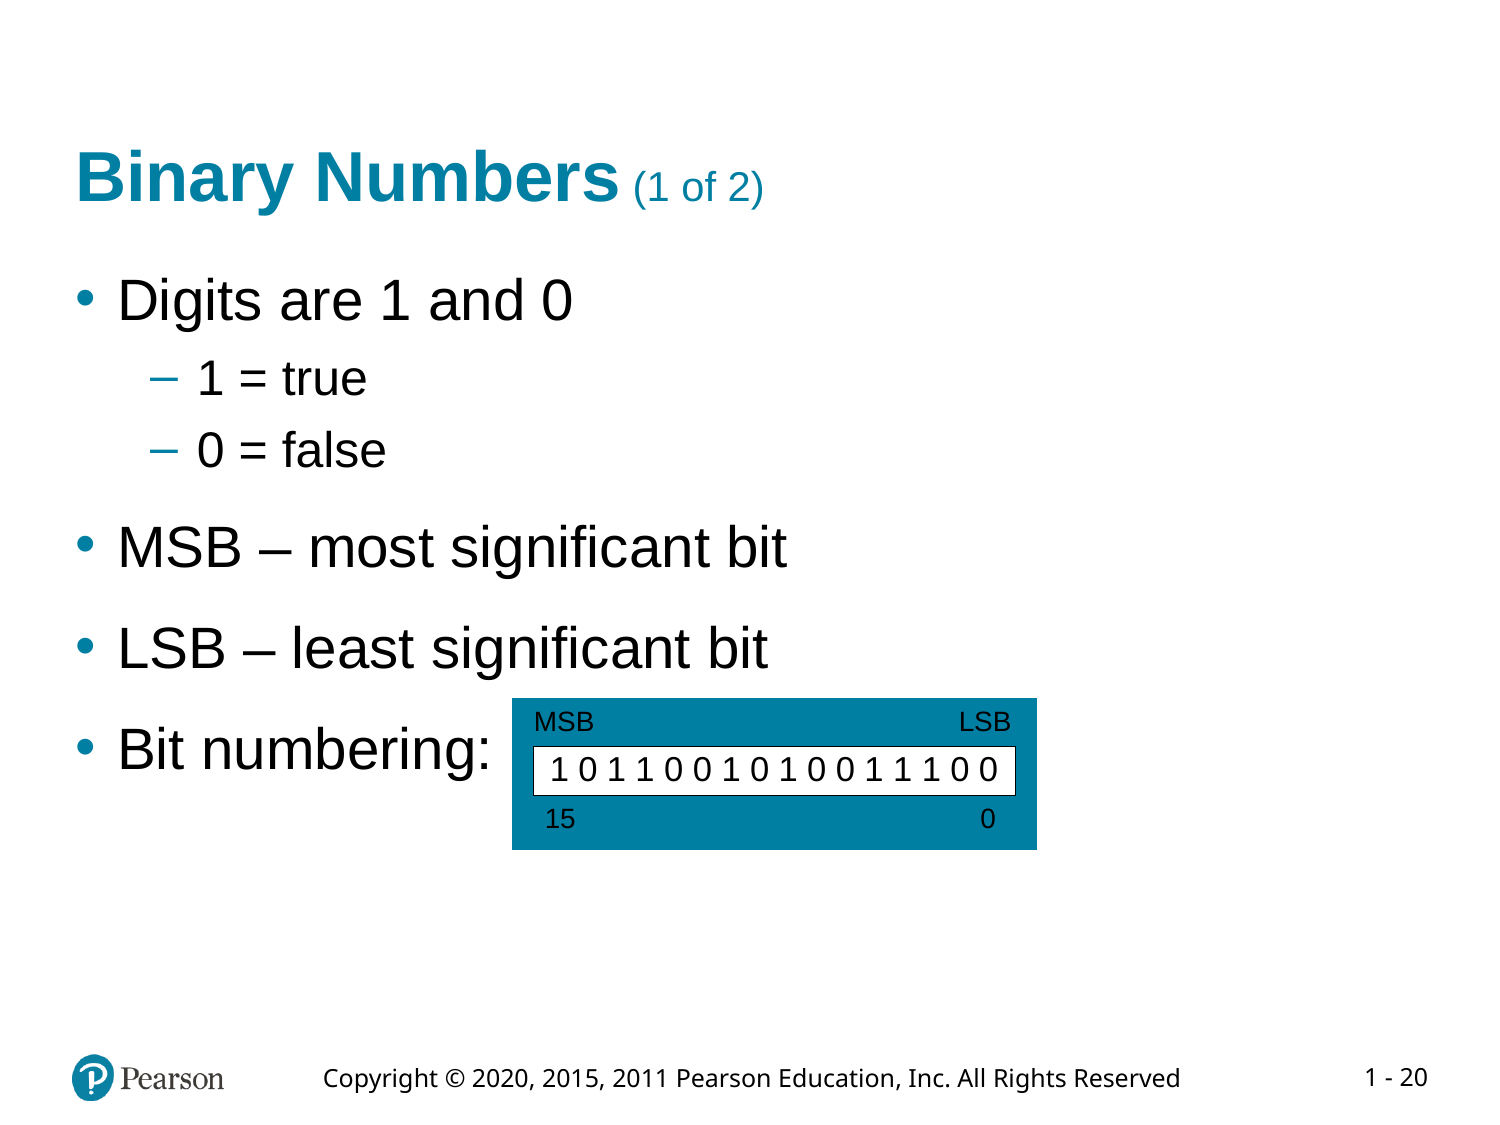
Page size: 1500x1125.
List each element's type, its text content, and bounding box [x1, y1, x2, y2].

picture [72, 1087, 83, 1101]
picture [72, 1054, 89, 1072]
picture [99, 1054, 224, 1101]
list Digits are 1 and 0 1 = true 0 = false MSB – most significant bit LSB – least significant bit Bit numbering: [75, 262, 1425, 1005]
picture [81, 1064, 107, 1089]
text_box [512, 698, 1038, 851]
title Binary Numbers (1 of 2) [75, 35, 1425, 216]
